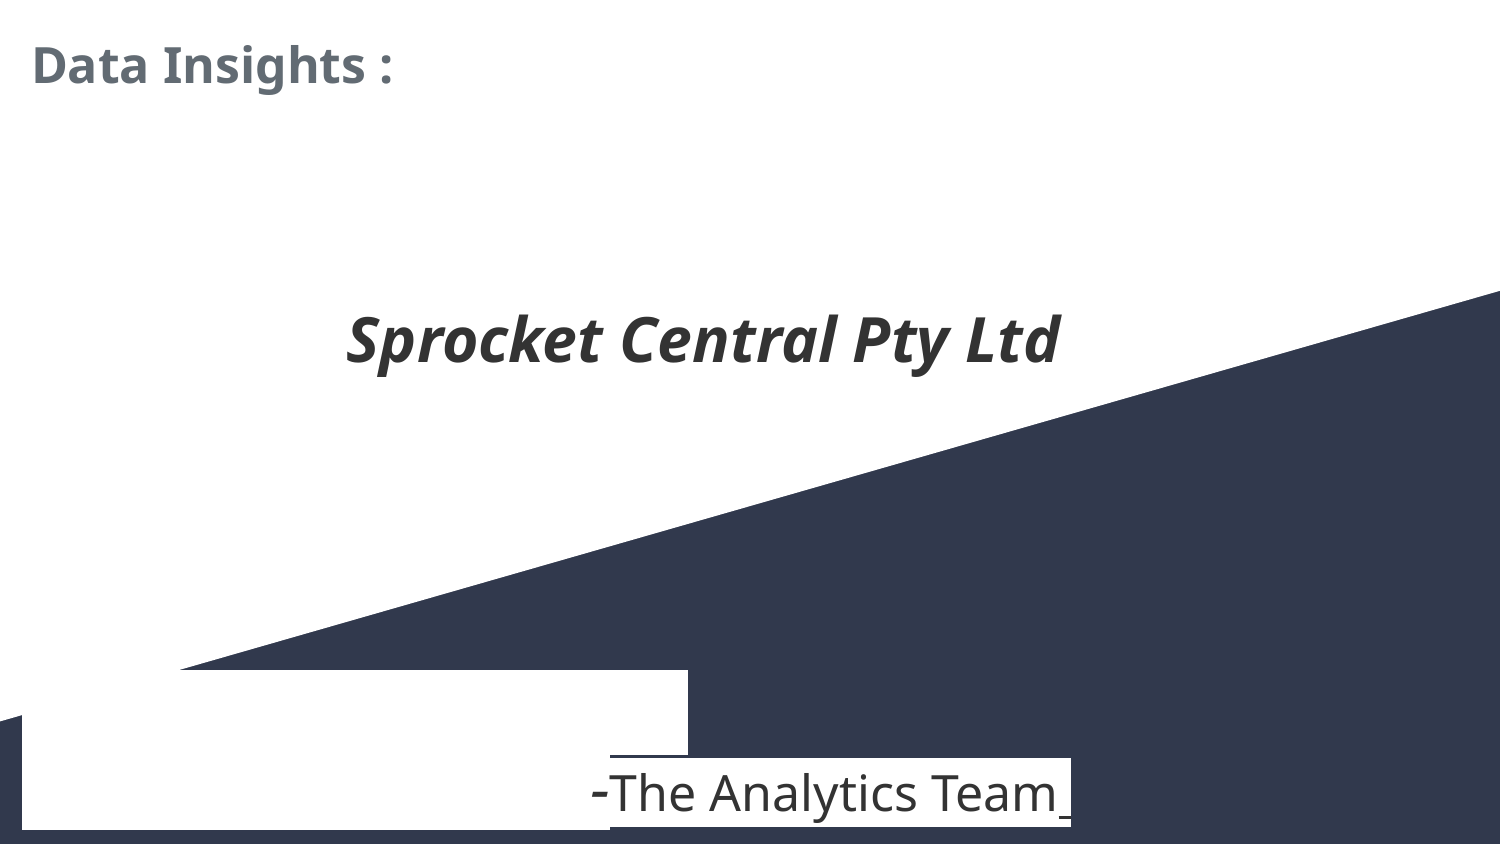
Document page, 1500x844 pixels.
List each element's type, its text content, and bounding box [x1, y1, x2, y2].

title Sprocket Central Pty Ltd -The Analytics Team [6, 0, 1268, 274]
subtitle Data Insights : [16, 18, 713, 141]
